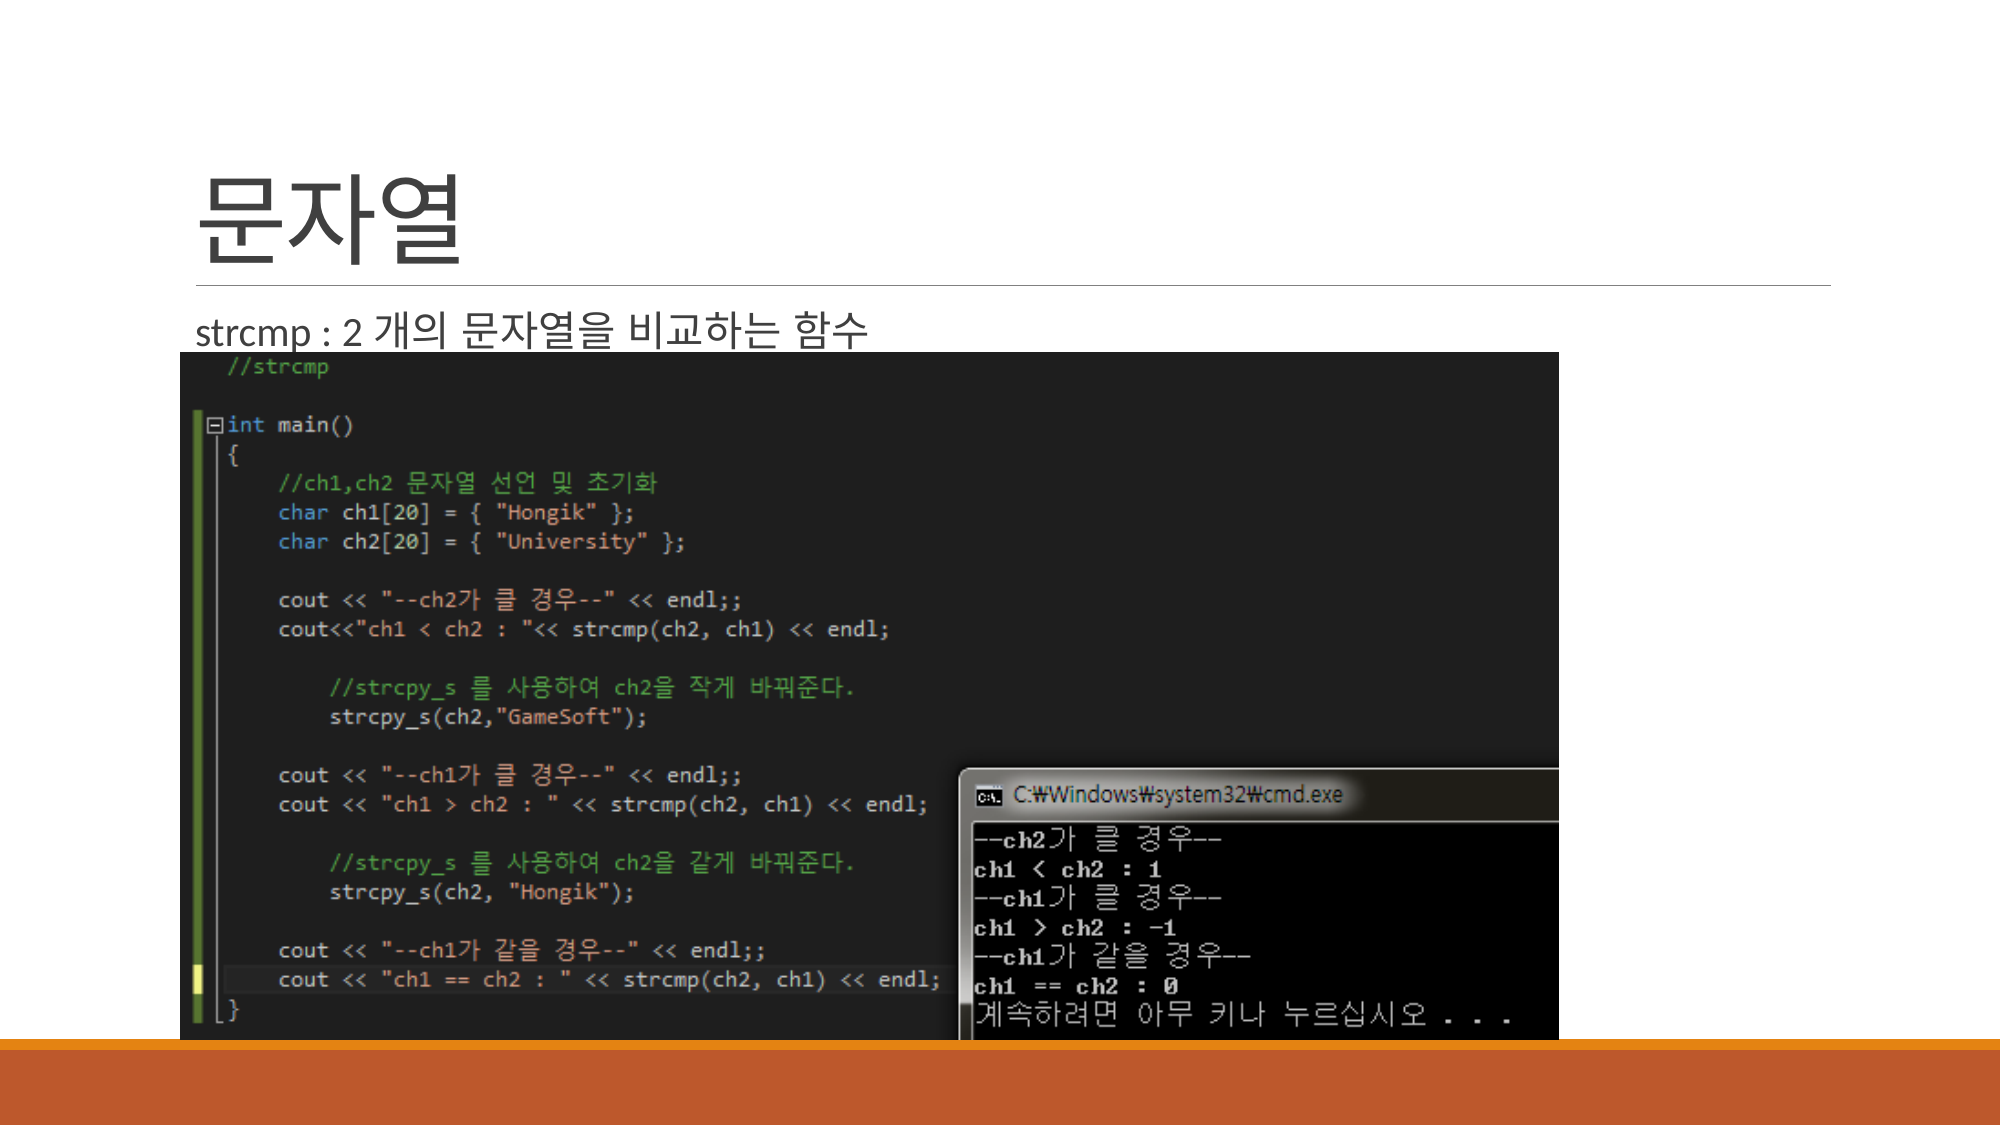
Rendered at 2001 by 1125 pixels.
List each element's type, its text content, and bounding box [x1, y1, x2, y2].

picture [179, 351, 1559, 1041]
list strcmp : 2개의 문자열을 비교하는 함수 [180, 302, 1830, 963]
title 문자열 [180, 47, 1830, 285]
